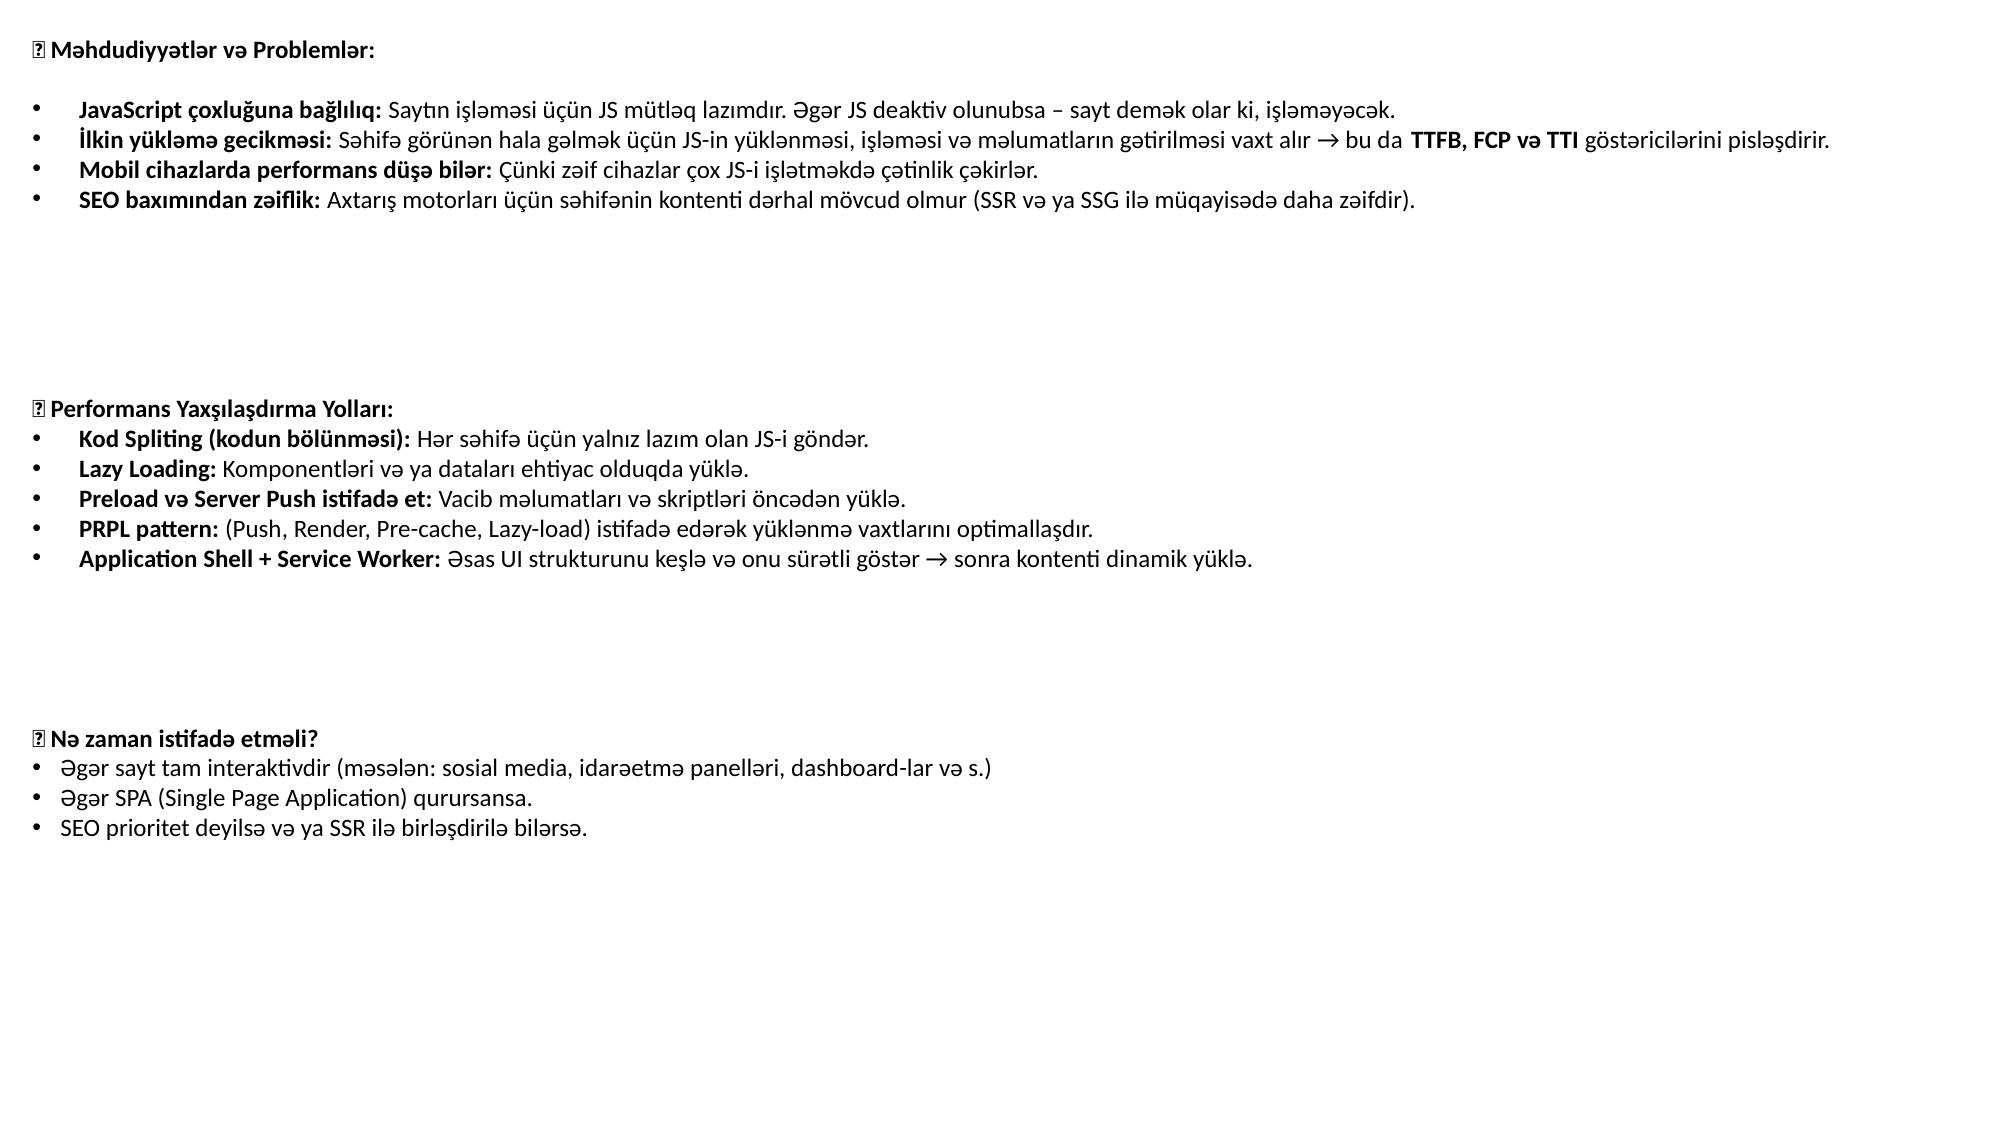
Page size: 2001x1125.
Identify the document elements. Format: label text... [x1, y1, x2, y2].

text_box ❌ Məhdudiyyətlər və Problemlər: JavaScript çoxluğuna bağlılıq: Saytın işləməsi üçün JS mütləq lazımdır. Əgər JS deaktiv olunubsa – sayt demək olar ki, işləməyəcək. İlkin yükləmə gecikməsi: Səhifə görünən hala gəlmək üçün JS-in yüklənməsi, işləməsi və məlumatların gətirilməsi vaxt alır → bu da TTFB, FCP və TTI göstəricilərini pisləşdirir. Mobil cihazlarda performans düşə bilər: Çünki zəif cihazlar çox JS-i işlətməkdə çətinlik çəkirlər. SEO baxımından zəiflik: Axtarış motorları üçün səhifənin kontenti dərhal mövcud olmur (SSR və ya SSG ilə müqayisədə daha zəifdir). 🚀 Performans Yaxşılaşdırma Yolları: Kod Spliting (kodun bölünməsi): Hər səhifə üçün yalnız lazım olan JS-i göndər. Lazy Loading: Komponentləri və ya dataları ehtiyac olduqda yüklə. Preload və Server Push istifadə et: Vacib məlumatları və skriptləri öncədən yüklə. PRPL pattern: (Push, Render, Pre-cache, Lazy-load) istifadə edərək yüklənmə vaxtlarını optimallaşdır. Application Shell + Service Worker: Əsas UI strukturunu keşlə və onu sürətli göstər → sonra kontenti dinamik yüklə. 🎯 Nə zaman istifadə etməli? Əgər sayt tam interaktivdir (məsələn: sosial media, idarəetmə panelləri, dashboard-lar və s.) Əgər SPA (Single Page Application) qurursansa. SEO prioritet deyilsə və ya SSR ilə birləşdirilə bilərsə. [17, 25, 1984, 880]
